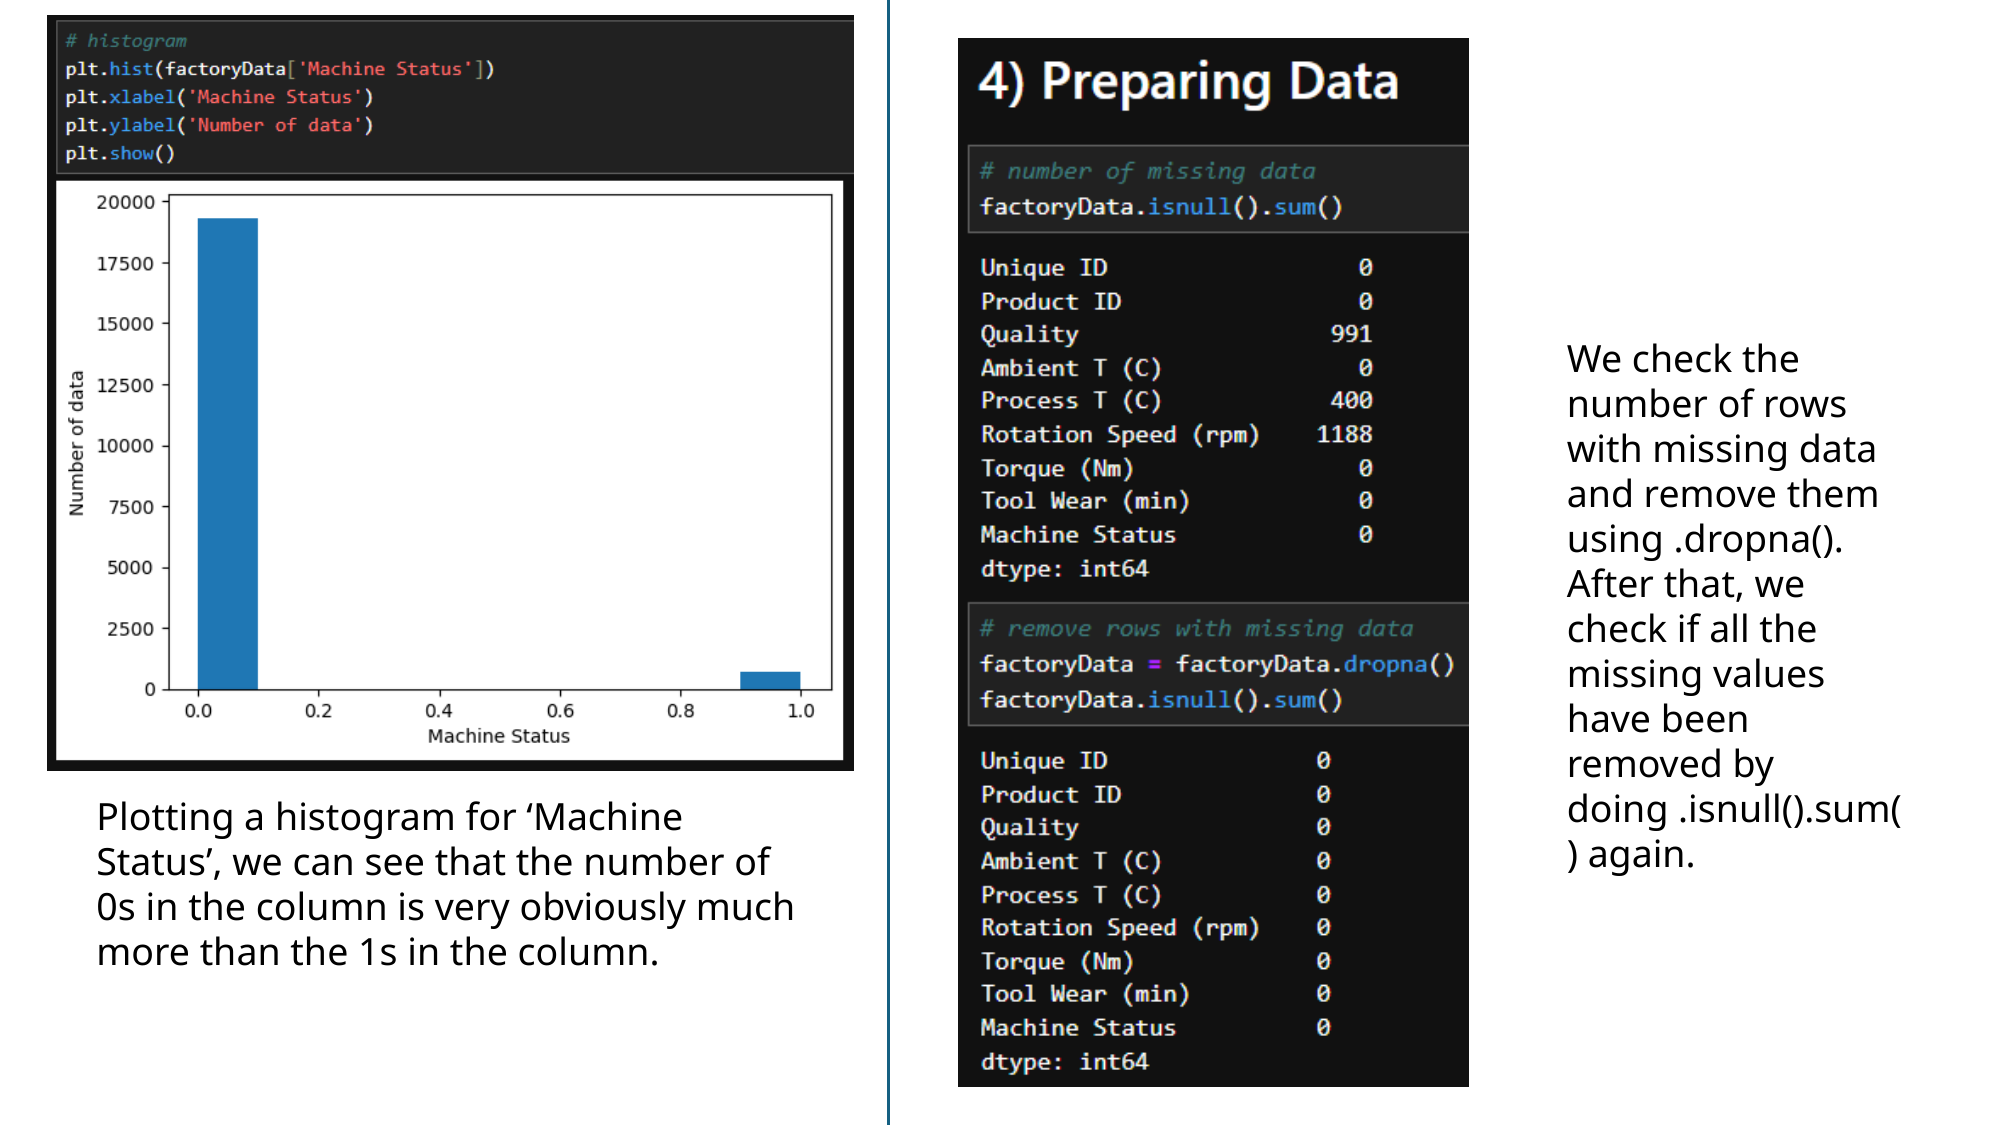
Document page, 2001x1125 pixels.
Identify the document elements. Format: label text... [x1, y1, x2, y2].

text_box Plotting a histogram for ‘Machine Status’, we can see that the number of 0s in the column is very obviously much more than the 1s in the column. [81, 785, 820, 981]
picture [46, 15, 855, 771]
picture [957, 38, 1470, 1087]
text_box We check the number of rows with missing data and remove them using .dropna(). After that, we check if all the missing values have been removed by doing .isnull().sum() again. [1552, 327, 1919, 883]
